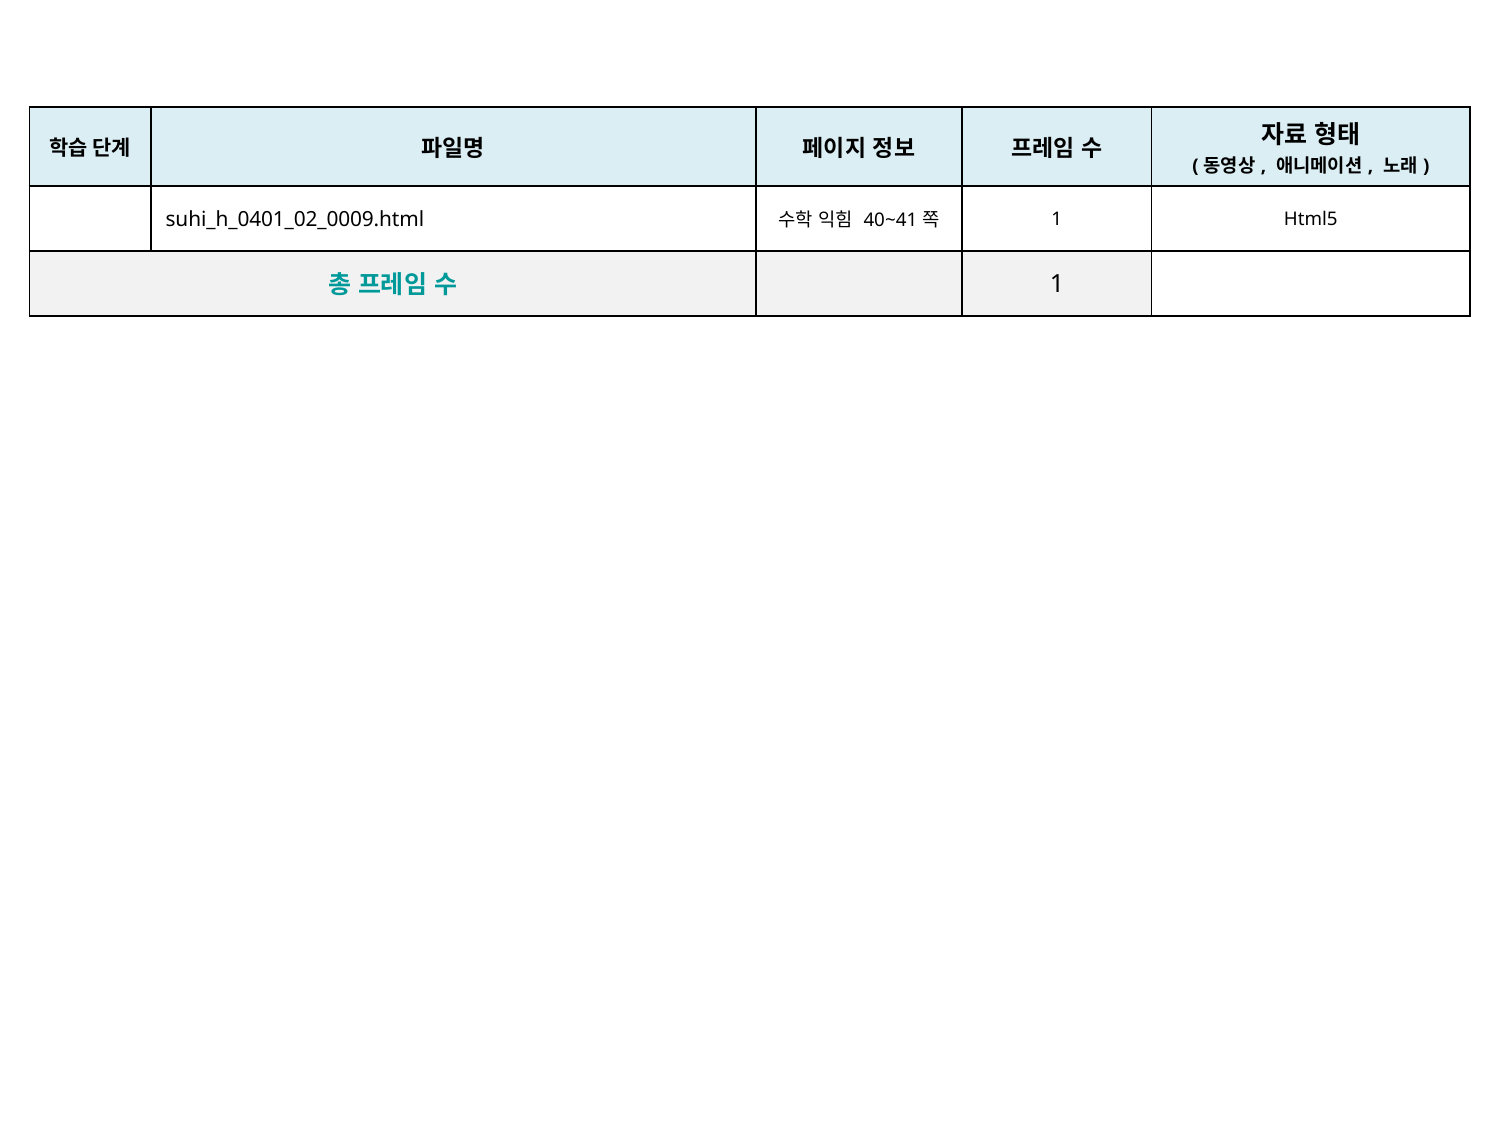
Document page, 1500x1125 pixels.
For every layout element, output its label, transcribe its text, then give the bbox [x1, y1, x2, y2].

table_header 학습 단계 [30, 108, 150, 185]
table_header 자료 형태 (동영상, 애니메이션, 노래) [1152, 108, 1469, 185]
table_cell 총 프레임 수 [30, 252, 755, 315]
table_cell 1 [963, 187, 1151, 250]
table_cell [1152, 252, 1469, 315]
table_cell 수학 익힘 40~41쪽 [757, 187, 961, 250]
table_cell suhi_h_0401_02_0009.html [152, 187, 755, 250]
table_cell [30, 187, 150, 250]
table_cell Html5 [1152, 187, 1469, 250]
table_header 프레임 수 [963, 108, 1151, 185]
table_header 페이지 정보 [757, 108, 961, 185]
table_header 파일명 [152, 108, 755, 185]
table_cell [757, 252, 961, 315]
table_cell 1 [963, 252, 1151, 315]
